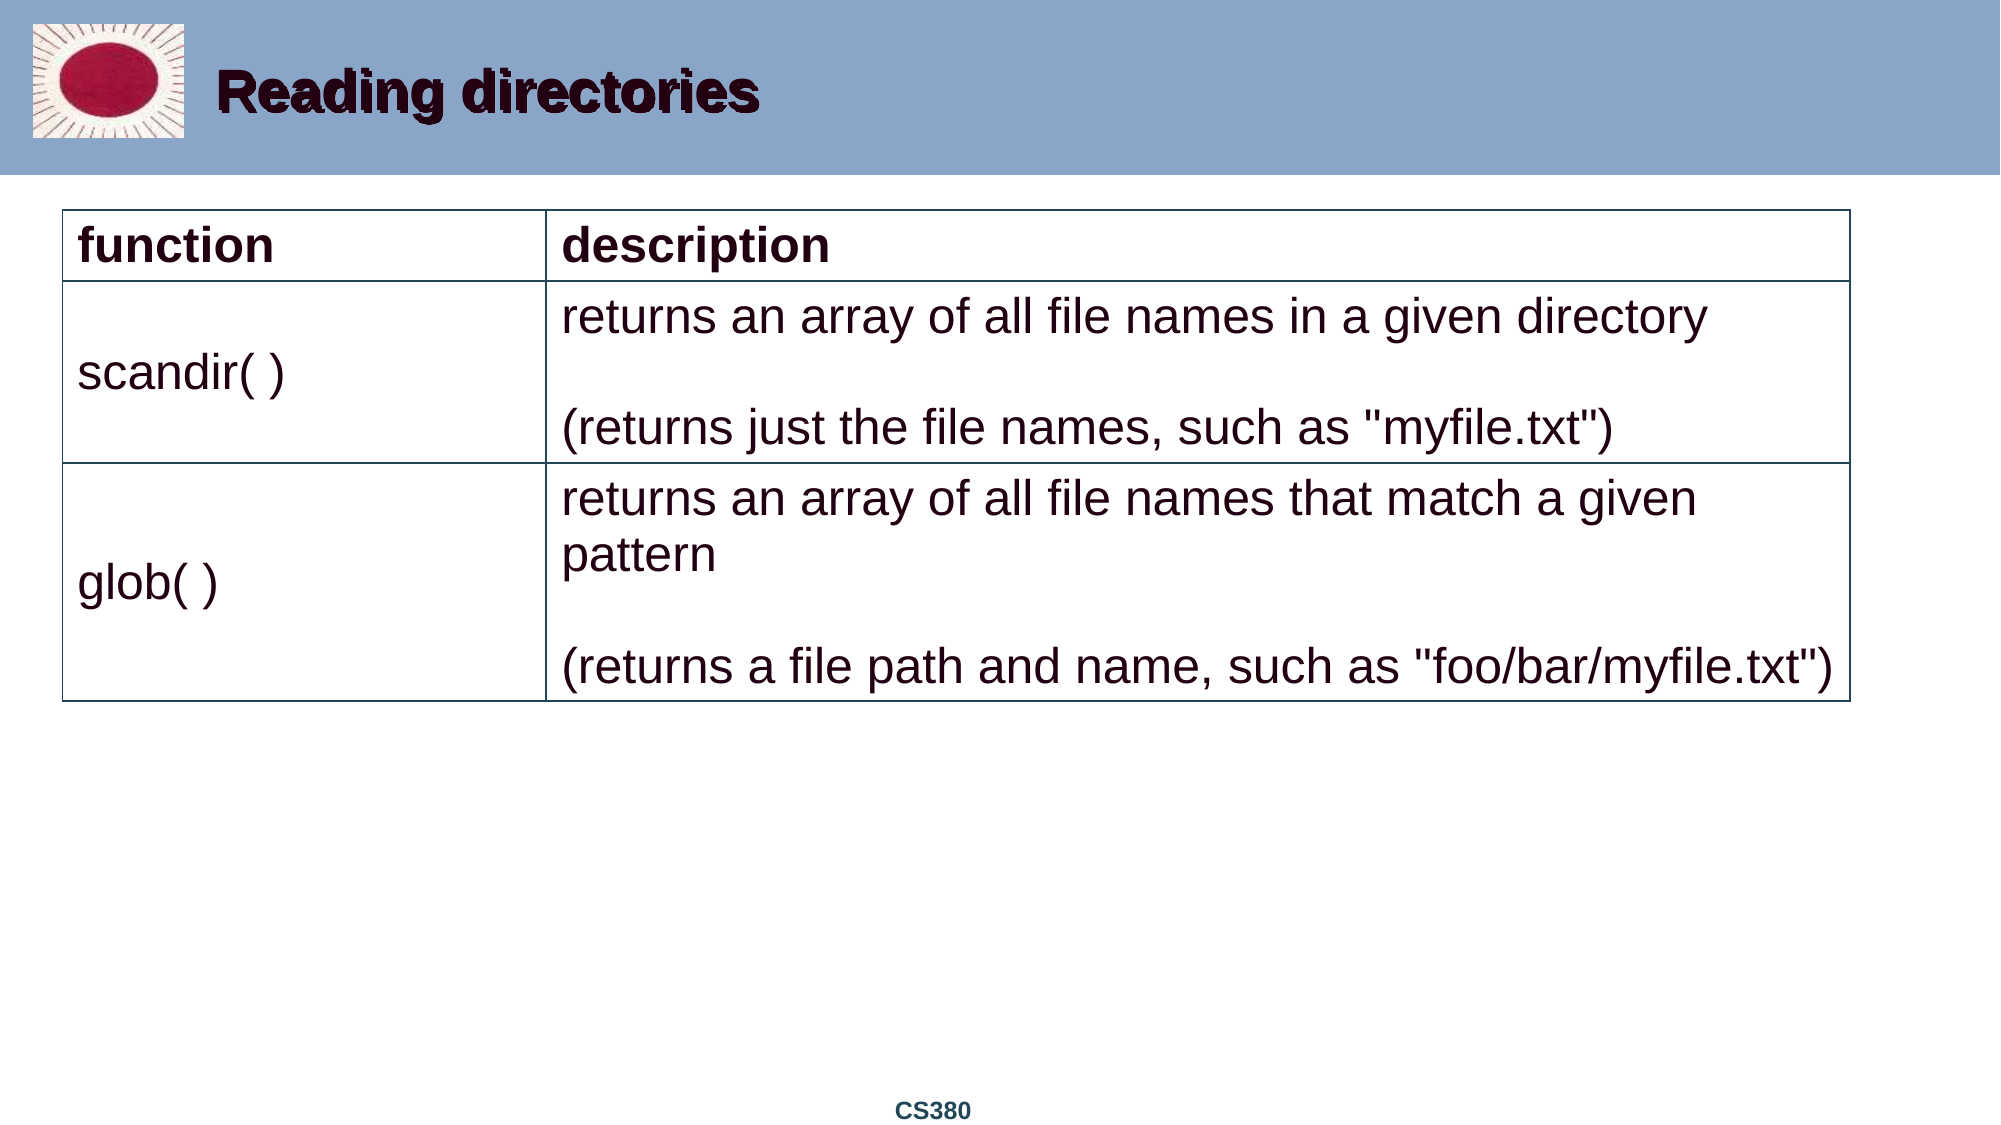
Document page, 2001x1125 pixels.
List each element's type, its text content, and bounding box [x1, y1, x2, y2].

table_header description [547, 211, 1849, 280]
table_header function [63, 211, 545, 280]
footer CS380 [33, 1087, 1834, 1125]
table_cell returns an array of all file names that match a given pattern (returns a file path and name, such as "foo/bar/myfile.txt") [547, 464, 1849, 700]
title Reading directories [199, 0, 2000, 176]
table_cell scandir( ) [63, 282, 545, 462]
table_cell glob( ) [63, 464, 545, 700]
table_cell returns an array of all file names in a given directory (returns just the file names, such as "myfile.txt") [547, 282, 1849, 462]
picture [33, 24, 184, 138]
